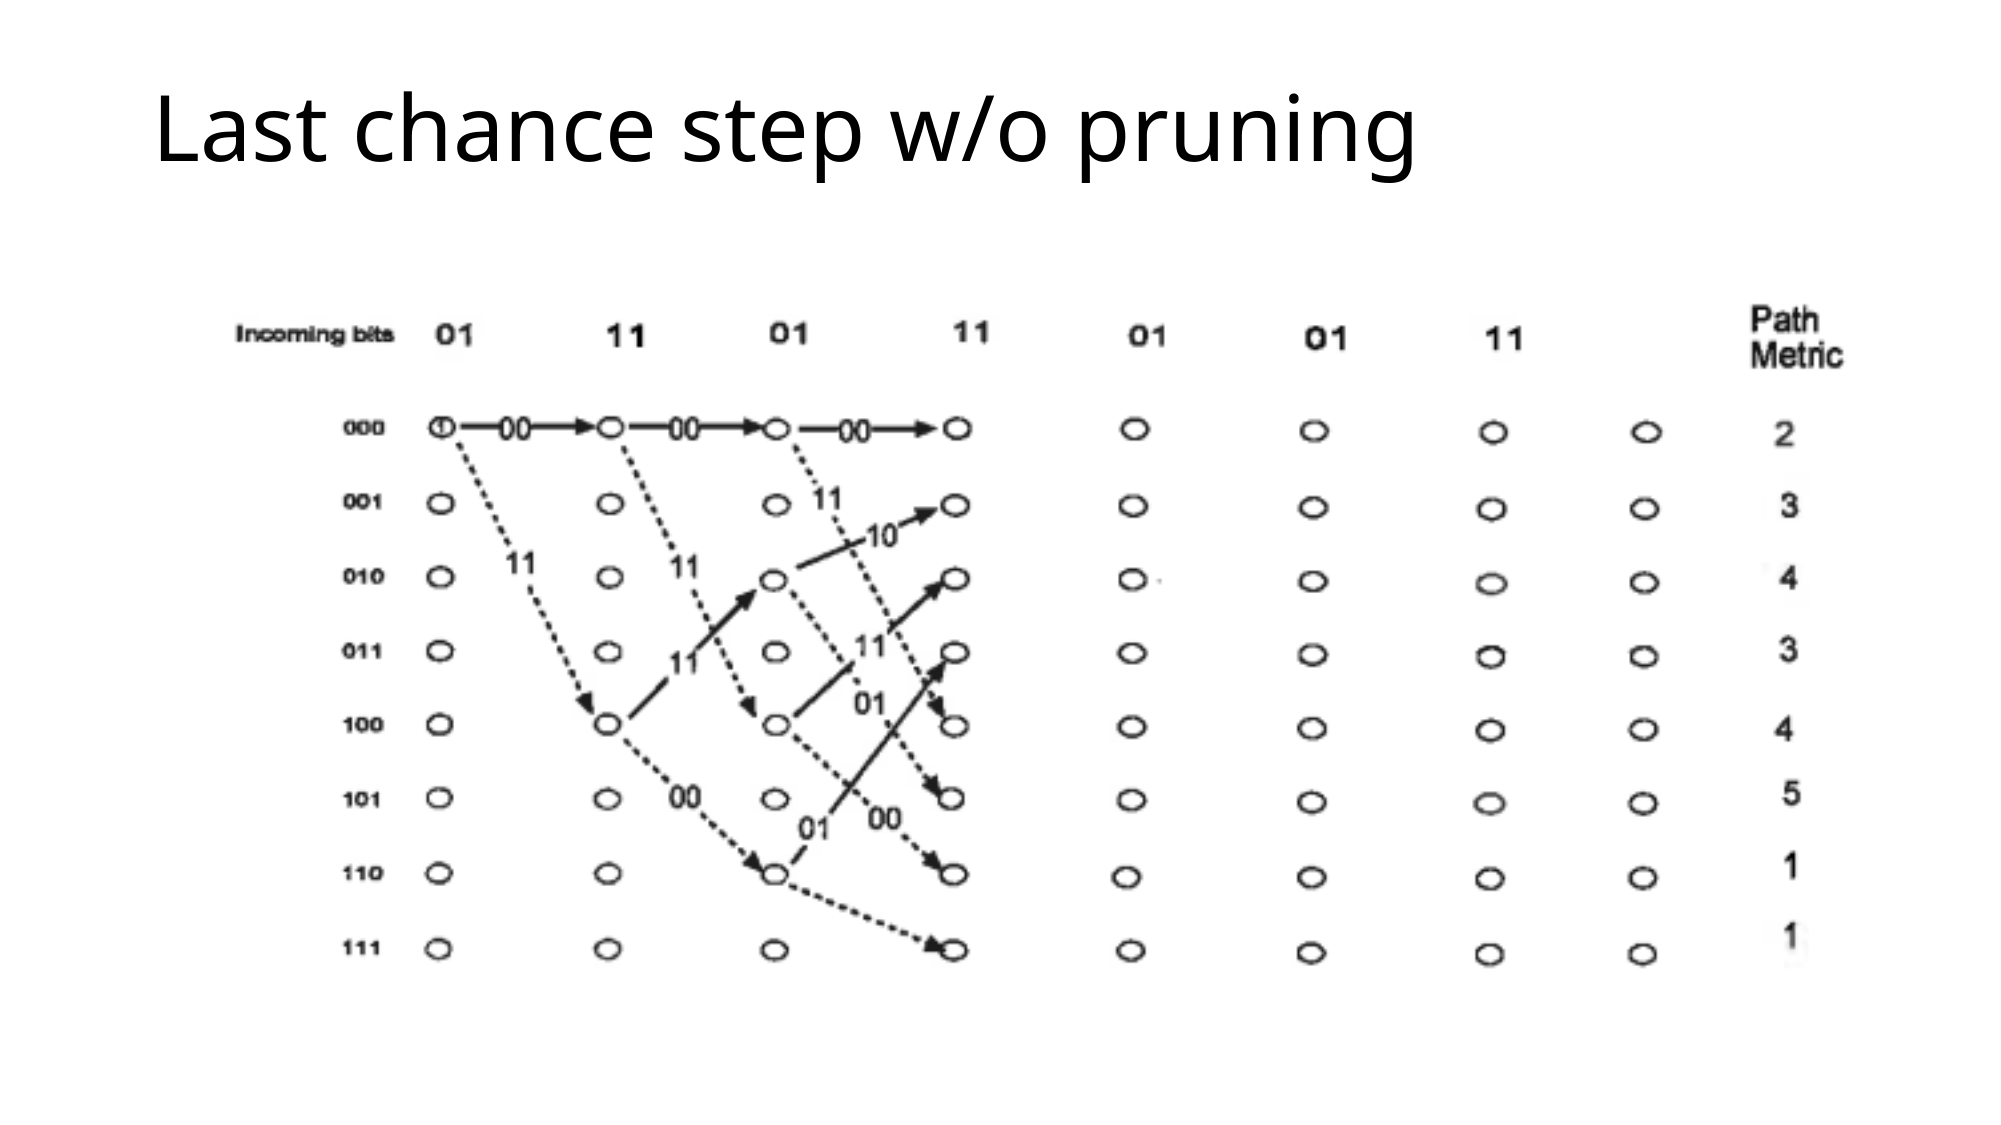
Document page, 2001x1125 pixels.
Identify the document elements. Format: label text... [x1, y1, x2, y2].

picture [212, 292, 1859, 1038]
title Last chance step w/o pruning [137, 59, 1863, 204]
